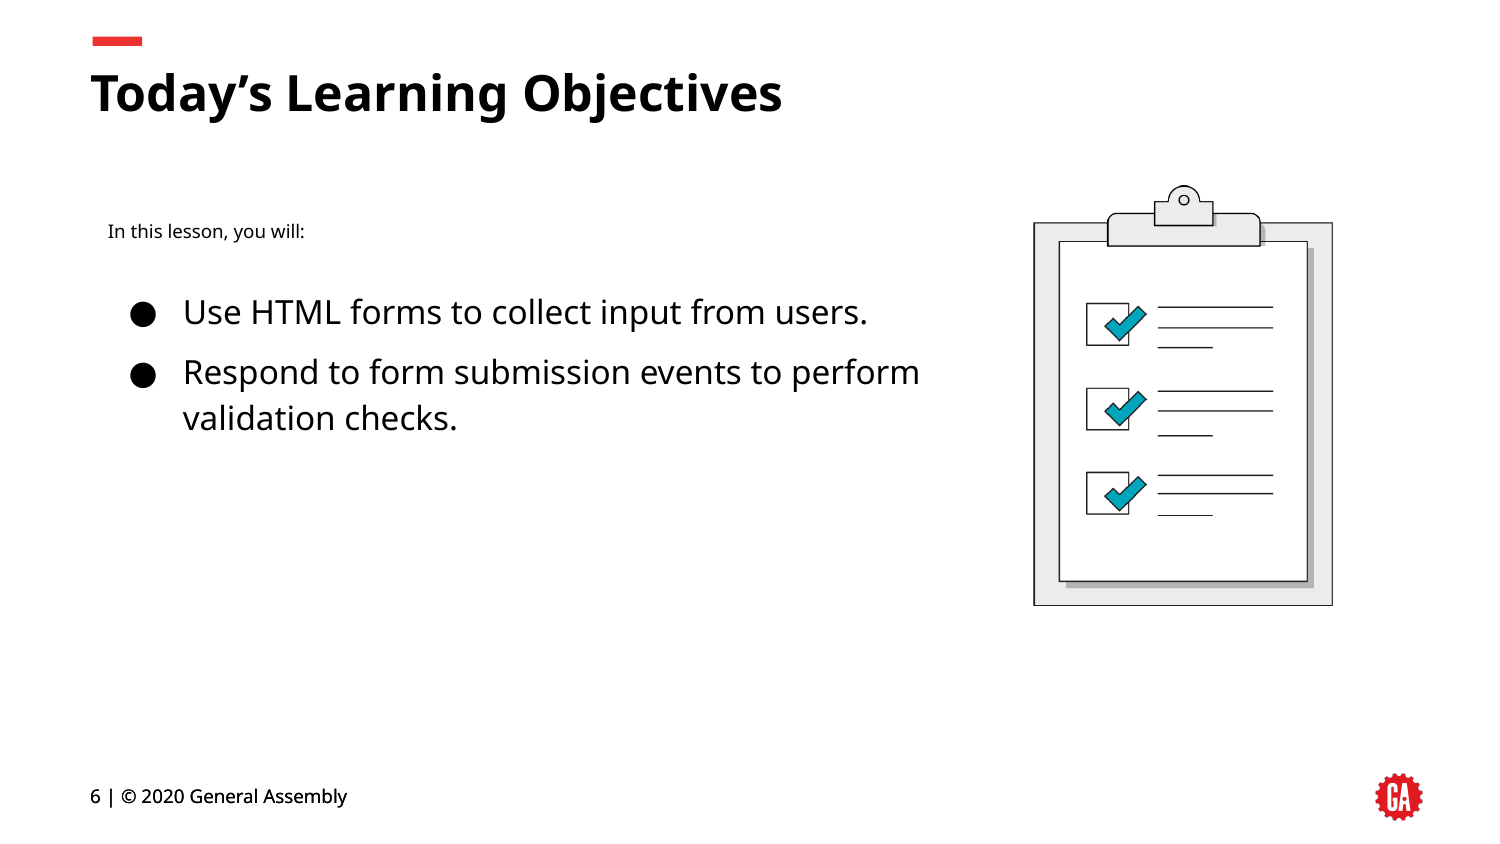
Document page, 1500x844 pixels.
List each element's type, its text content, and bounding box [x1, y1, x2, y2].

picture [1373, 771, 1425, 823]
picture [1033, 185, 1333, 607]
text_box Today’s Learning Objectives [74, 46, 1473, 140]
slide_number ‹#› | © 2020 General Assembly [75, 764, 465, 830]
list In this lesson, you will: Use HTML forms to collect input from users. Respond to form submission events to perform validation checks. [92, 205, 983, 688]
